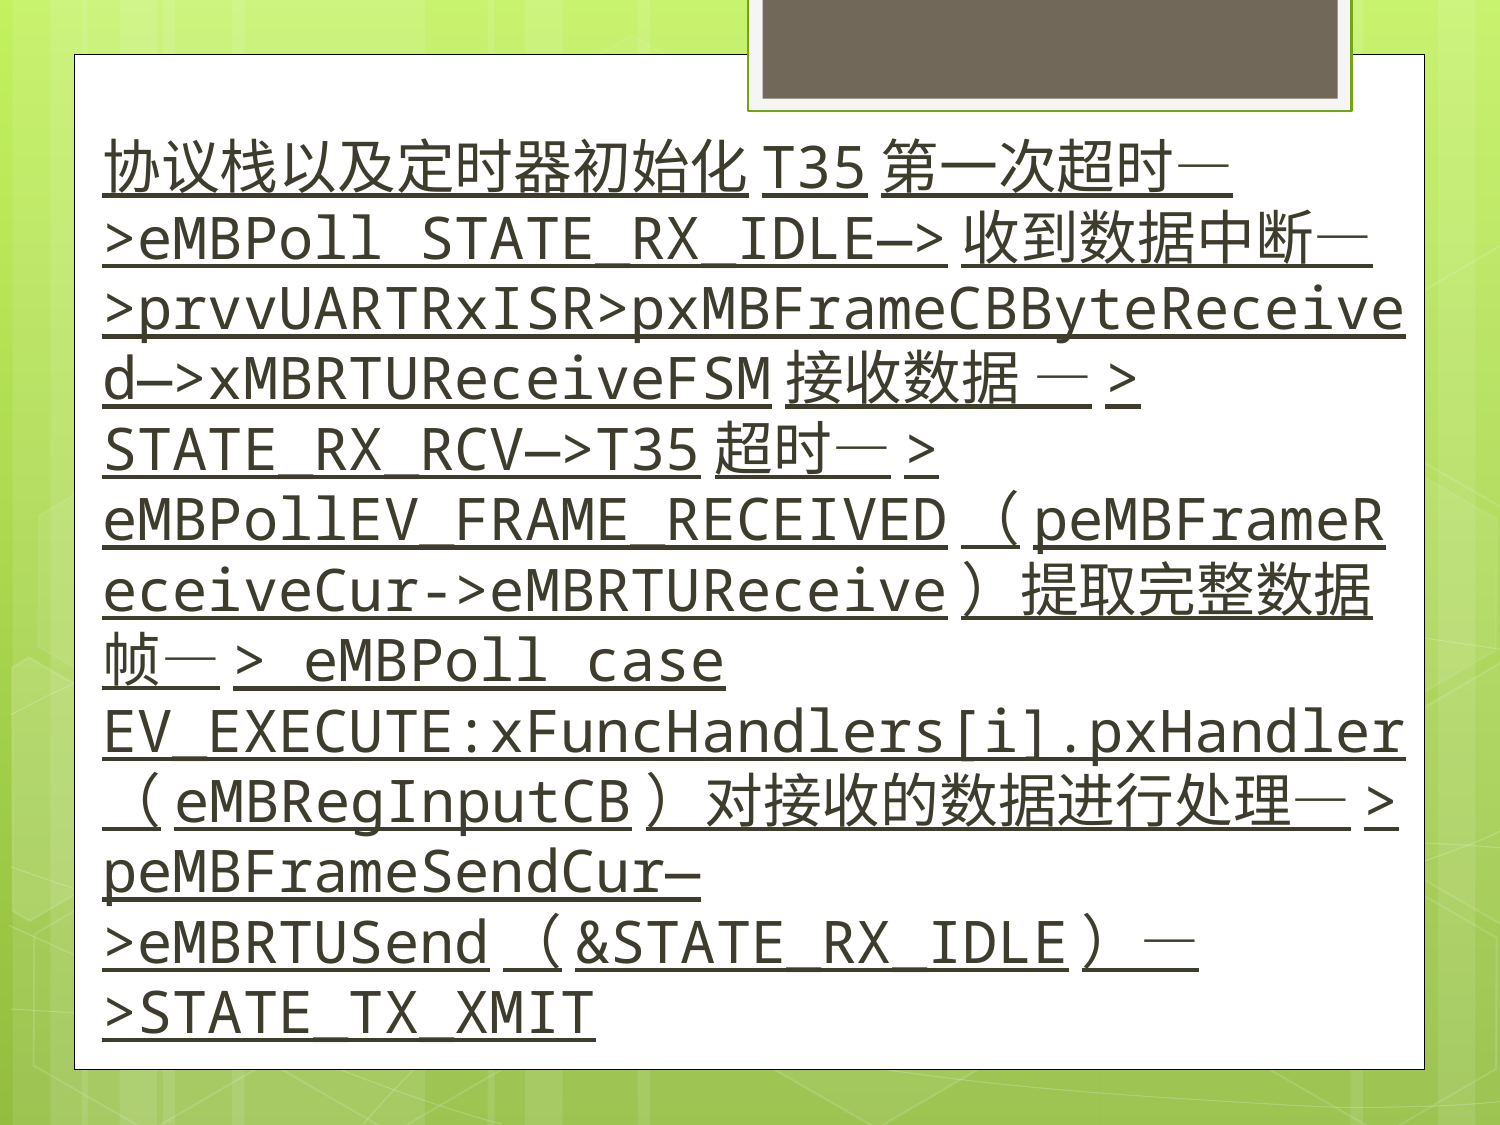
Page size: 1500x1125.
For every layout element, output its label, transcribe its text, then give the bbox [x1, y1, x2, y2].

list 协议栈以及定时器初始化T35第一次超时—>eMBPoll STATE_RX_IDLE—>收到数据中断—>prvvUARTRxISR>pxMBFrameCBByteReceived—>xMBRTUReceiveFSM接收数据 —> STATE_RX_RCV—>T35超时—> eMBPollEV_FRAME_RECEIVED（peMBFrameReceiveCur->eMBRTUReceive）提取完整数据帧—> eMBPoll case EV_EXECUTE:xFuncHandlers[i].pxHandler（eMBRegInputCB）对接收的数据进行处理—> peMBFrameSendCur—>eMBRTUSend（&STATE_RX_IDLE）—>STATE_TX_XMIT [76, 54, 1424, 1071]
